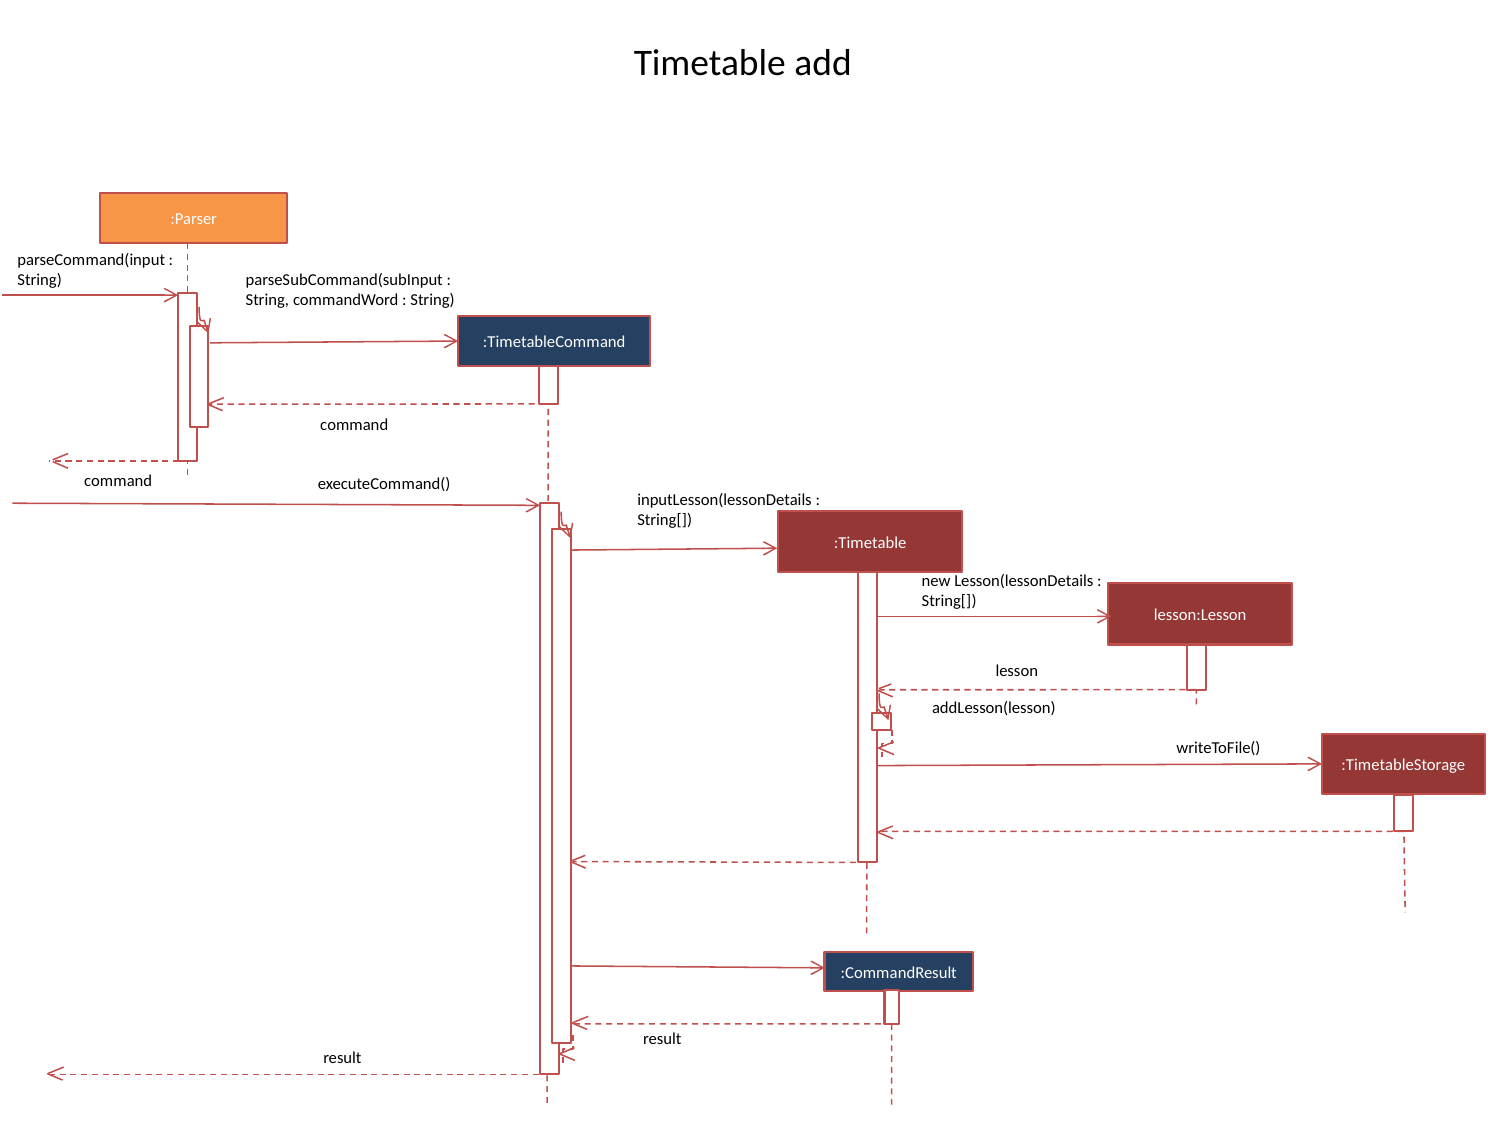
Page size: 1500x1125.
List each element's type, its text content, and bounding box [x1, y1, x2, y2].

text_box [191, 333, 211, 429]
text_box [208, 397, 224, 404]
text_box inputLesson(lessonDetails : String[]) [622, 481, 841, 537]
text_box :Timetable [776, 509, 964, 574]
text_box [878, 747, 895, 755]
text_box :TimetableCommand [456, 314, 653, 368]
text_box :Parser [98, 191, 290, 245]
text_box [877, 825, 893, 831]
text_box [856, 570, 879, 864]
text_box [556, 965, 826, 969]
text_box parseSubCommand(subInput : String, commandWord : String) [230, 261, 490, 317]
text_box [52, 453, 69, 461]
text_box new Lesson(lessonDetails : String[]) [906, 562, 1125, 618]
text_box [569, 861, 586, 869]
text_box command [305, 412, 407, 442]
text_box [12, 502, 541, 506]
text_box [873, 845, 879, 865]
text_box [209, 340, 459, 344]
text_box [48, 1066, 64, 1074]
text_box executeCommand() [303, 465, 491, 500]
text_box addLesson(lesson) [917, 697, 1081, 724]
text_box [552, 520, 580, 530]
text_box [558, 1047, 575, 1053]
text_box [207, 403, 223, 411]
text_box [191, 291, 199, 313]
text_box [552, 538, 573, 966]
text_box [870, 701, 898, 712]
text_box parseCommand(input : String) [2, 241, 191, 297]
text_box lesson:Lesson [1106, 581, 1294, 647]
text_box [190, 315, 218, 326]
text_box [552, 975, 573, 1045]
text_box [878, 741, 894, 747]
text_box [878, 683, 892, 688]
text_box :TimetableStorage [1320, 732, 1487, 796]
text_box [46, 1073, 63, 1081]
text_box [569, 855, 586, 860]
text_box Timetable add [619, 31, 867, 91]
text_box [559, 1053, 576, 1061]
text_box [882, 988, 901, 1026]
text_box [877, 690, 893, 697]
text_box [1392, 792, 1415, 833]
text_box result [628, 1033, 707, 1056]
text_box lesson [980, 651, 1056, 687]
text_box [176, 297, 183, 460]
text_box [571, 1022, 588, 1030]
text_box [572, 1016, 589, 1023]
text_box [562, 1035, 574, 1047]
text_box [552, 501, 561, 518]
text_box writeToFile() [1161, 729, 1285, 762]
text_box [1185, 642, 1208, 692]
text_box [552, 1061, 561, 1077]
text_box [881, 729, 893, 741]
text_box result [308, 1039, 387, 1073]
text_box [537, 364, 560, 406]
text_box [52, 461, 69, 469]
text_box :CommandResult [822, 950, 975, 993]
text_box [873, 720, 893, 732]
text_box command [69, 470, 171, 497]
text_box [191, 429, 199, 463]
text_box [877, 831, 894, 839]
